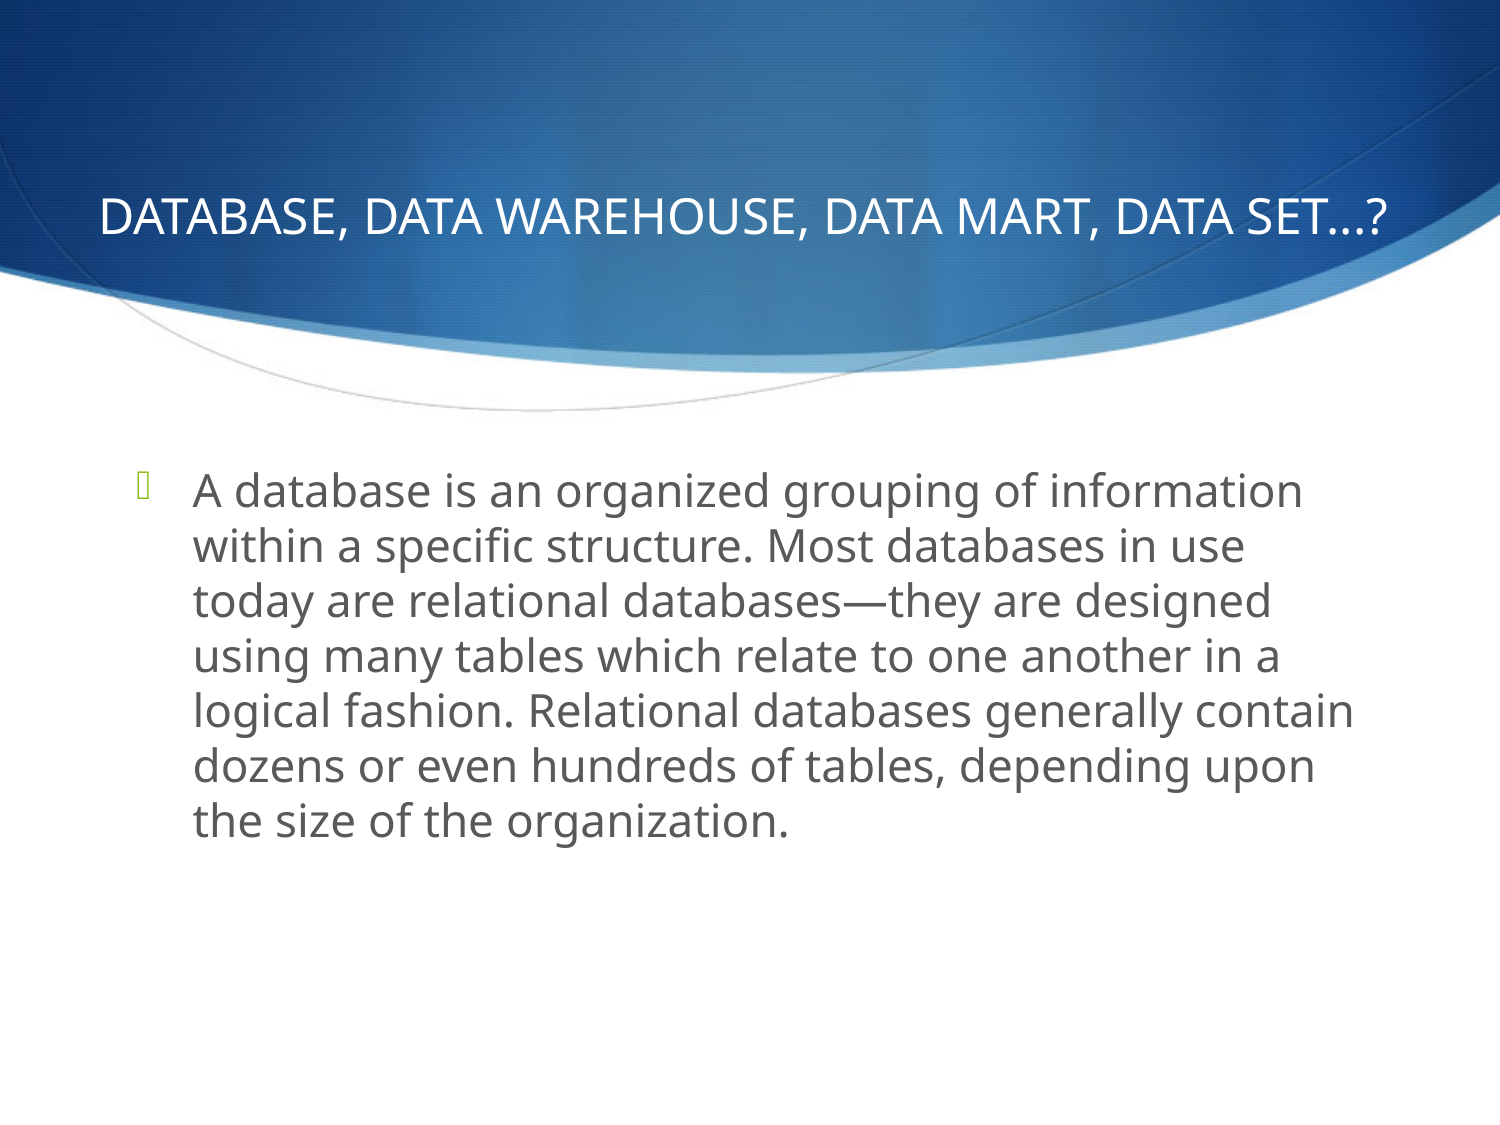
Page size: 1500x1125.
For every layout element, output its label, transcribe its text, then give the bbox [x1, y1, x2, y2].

title DATABASE, DATA WAREHOUSE, DATA MART, DATA SET...? [75, 150, 1425, 338]
picture [0, 0, 1500, 1125]
list A database is an organized grouping of information within a specific structure. Most databases in use today are relational databases—they are designed using many tables which relate to one another in a logical fashion. Relational databases generally contain dozens or even hundreds of tables, depending upon the size of the organization. [121, 454, 1379, 991]
